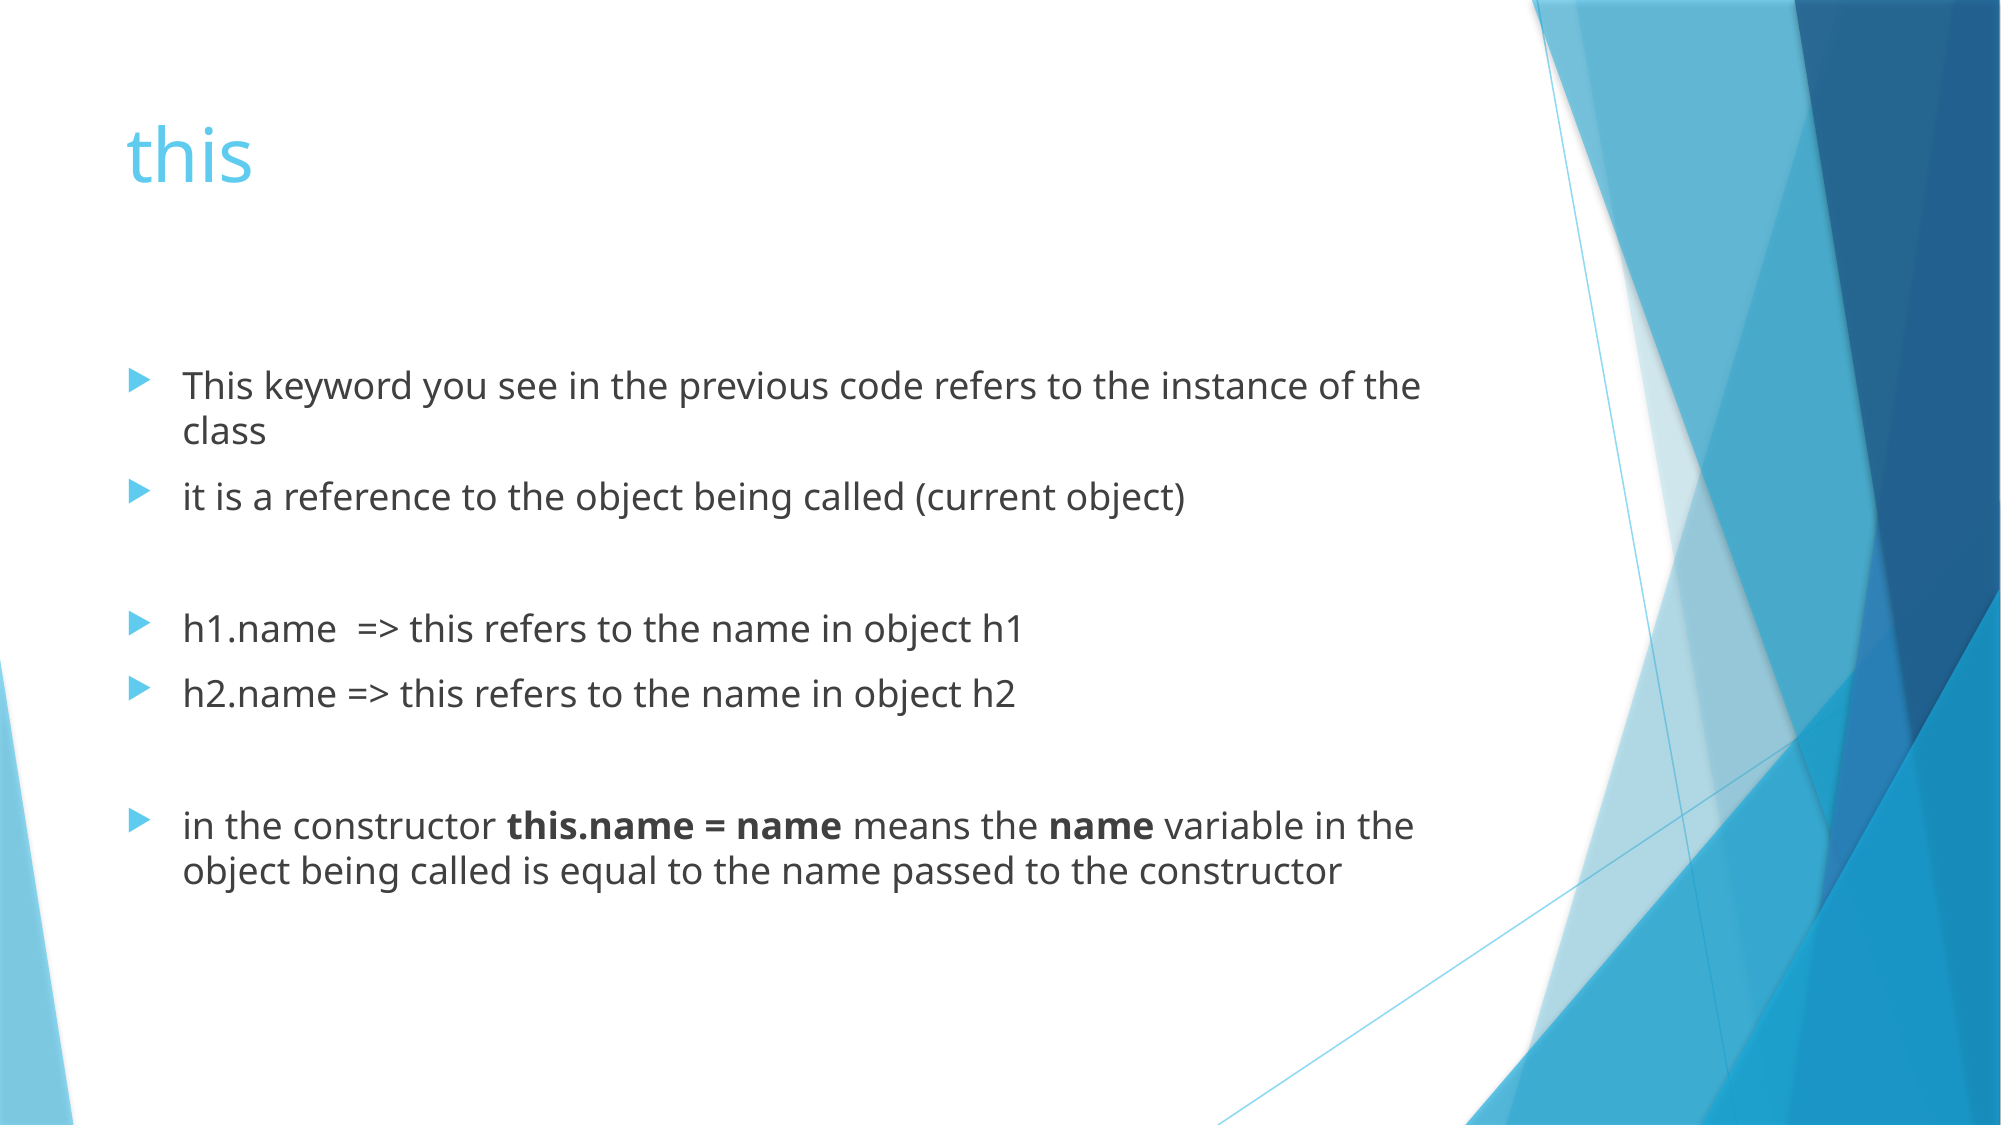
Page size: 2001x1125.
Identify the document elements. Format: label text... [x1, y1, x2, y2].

title this [111, 99, 1522, 317]
list This keyword you see in the previous code refers to the instance of the class it is a reference to the object being called (current object) h1.name => this refers to the name in object h1 h2.name => this refers to the name in object h2 in the constructor this.name = name means the name variable in the object being called is equal to the name passed to the constructor [111, 354, 1522, 992]
